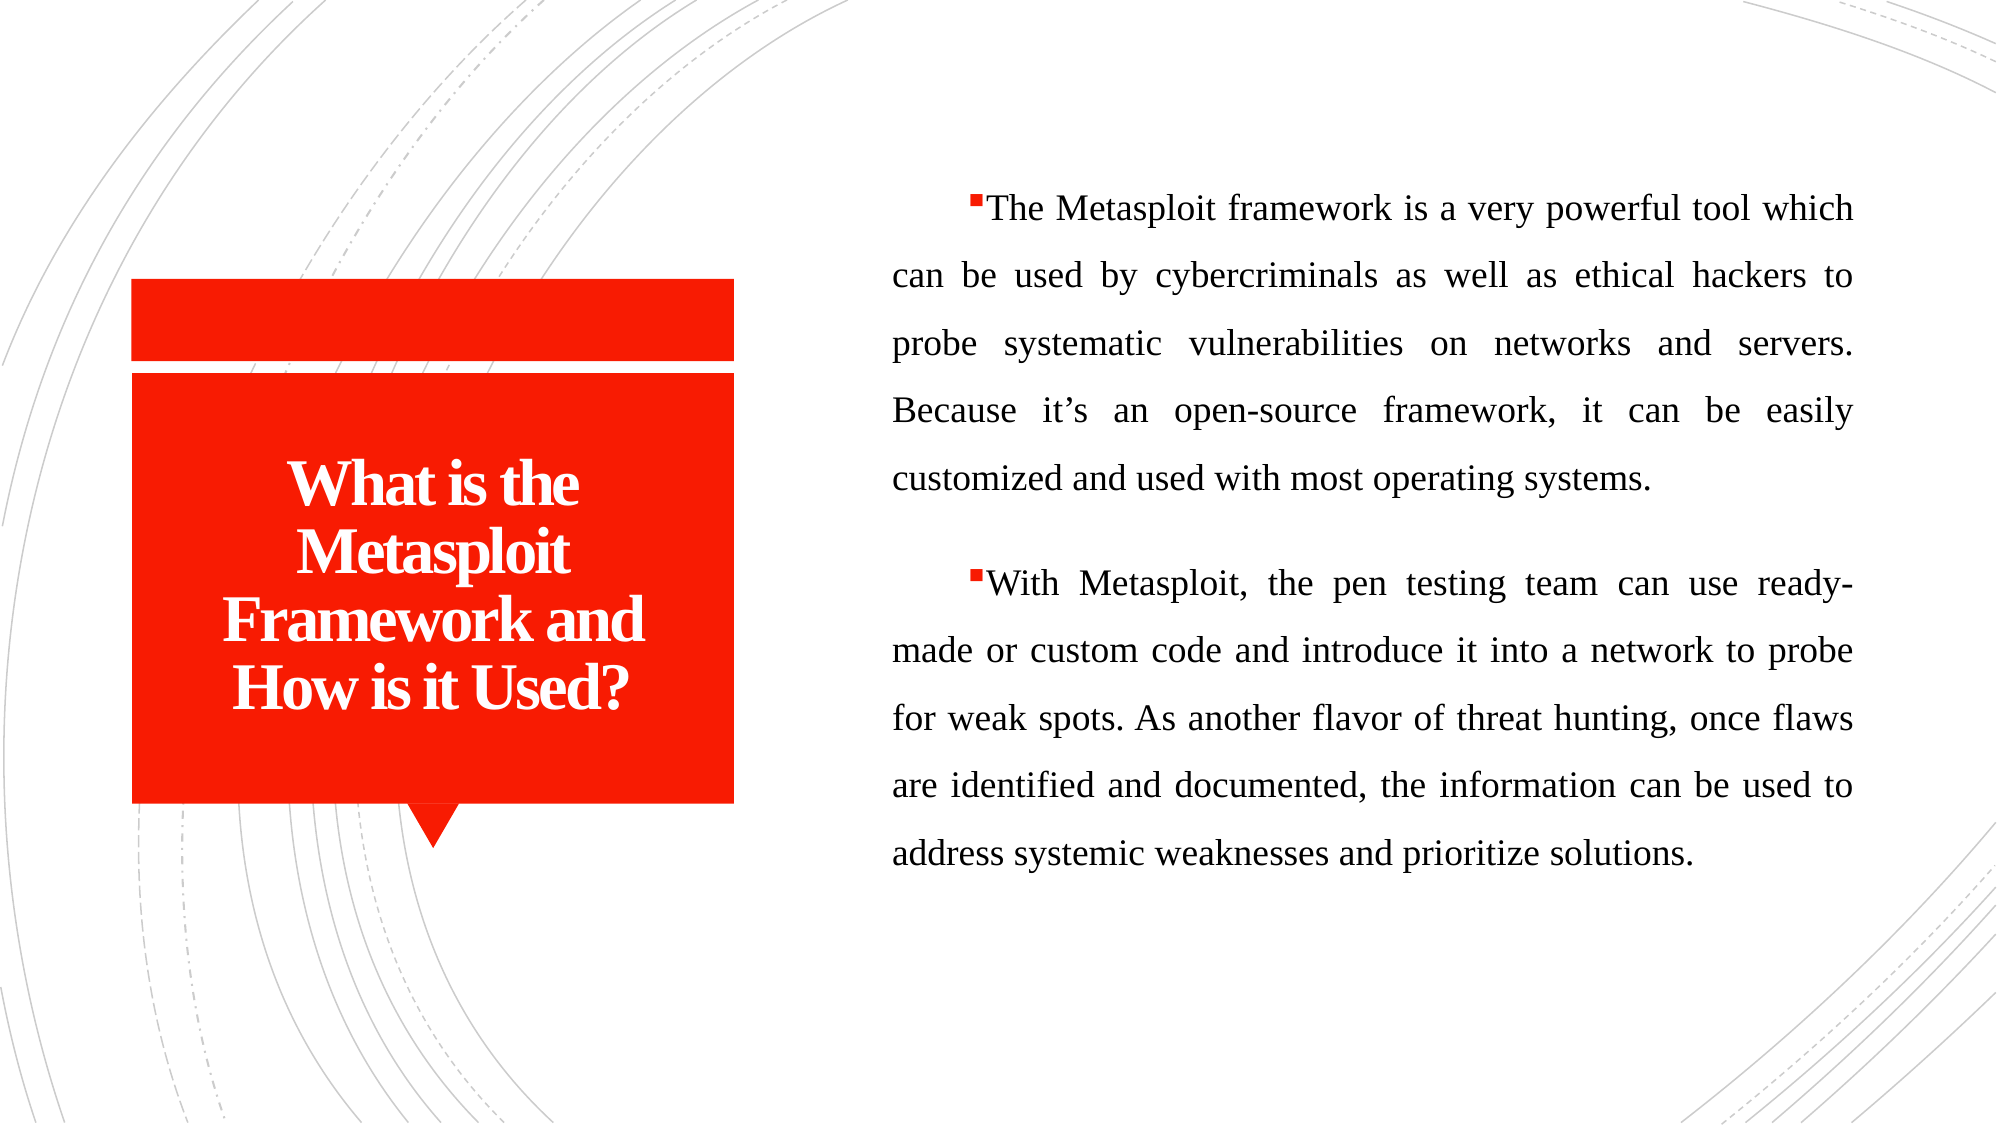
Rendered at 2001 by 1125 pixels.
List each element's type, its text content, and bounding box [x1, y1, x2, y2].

title What is the Metasploit Framework and How is it Used? [145, 385, 720, 789]
list The Metasploit framework is a very powerful tool which can be used by cybercriminals as well as ethical hackers to probe systematic vulnerabilities on networks and servers. Because it’s an open-source framework, it can be easily customized and used with most operating systems. With Metasploit, the pen testing team can use ready-made or custom code and introduce it into a network to probe for weak spots. As another flavor of threat hunting, once flaws are identified and documented, the information can be used to address systemic weaknesses and prioritize solutions. [839, 131, 1871, 993]
